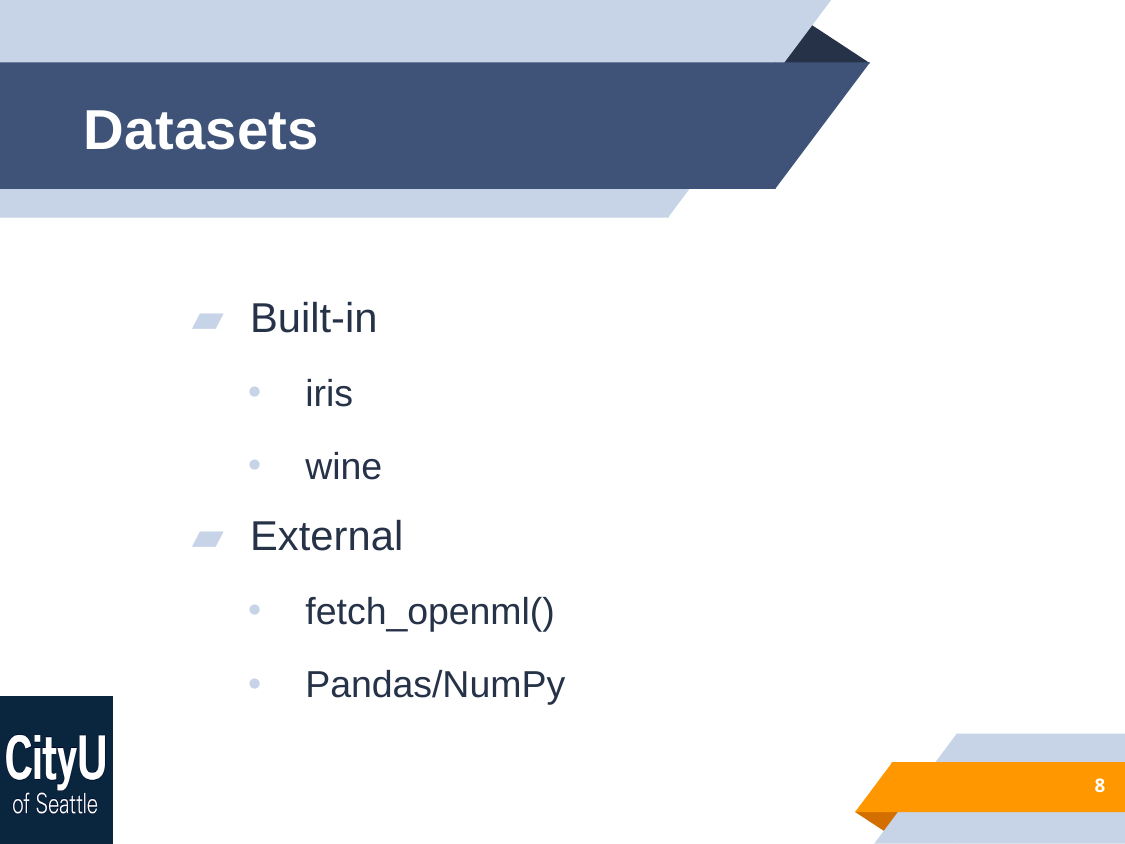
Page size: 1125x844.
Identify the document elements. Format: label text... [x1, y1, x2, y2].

picture [0, 696, 113, 844]
list Built-in iris wine External fetch_openml() Pandas/NumPy [167, 217, 792, 780]
title Datasets [68, 64, 776, 190]
slide_number 8 [937, 760, 1121, 813]
